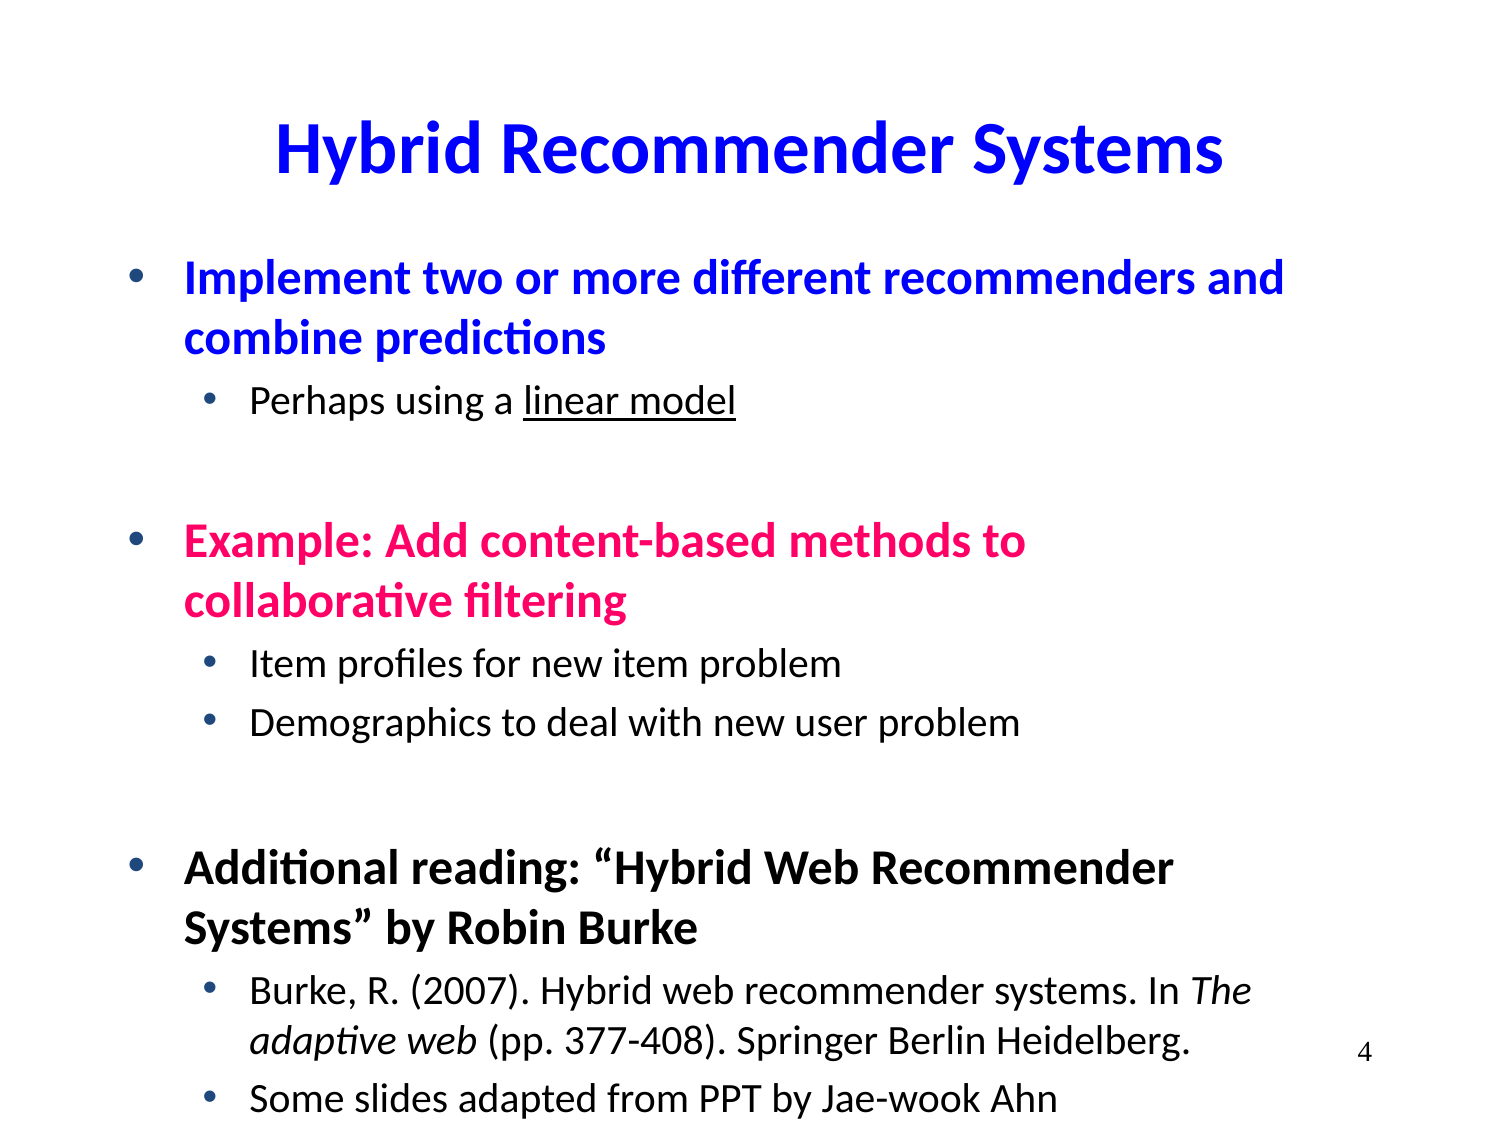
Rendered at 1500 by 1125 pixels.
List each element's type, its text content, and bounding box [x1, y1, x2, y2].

title Hybrid Recommender Systems [112, 50, 1388, 237]
list Implement two or more different recommenders and combine predictions Perhaps using a linear model Example: Add content-based methods to collaborative filtering Item profiles for new item problem Demographics to deal with new user problem Additional reading: “Hybrid Web Recommender Systems” by Robin Burke Burke, R. (2007). Hybrid web recommender systems. In The adaptive web (pp. 377-408). Springer Berlin Heidelberg. Some slides adapted from PPT by Jae-wook Ahn [112, 237, 1388, 1000]
slide_number 4 [1074, 1025, 1388, 1100]
